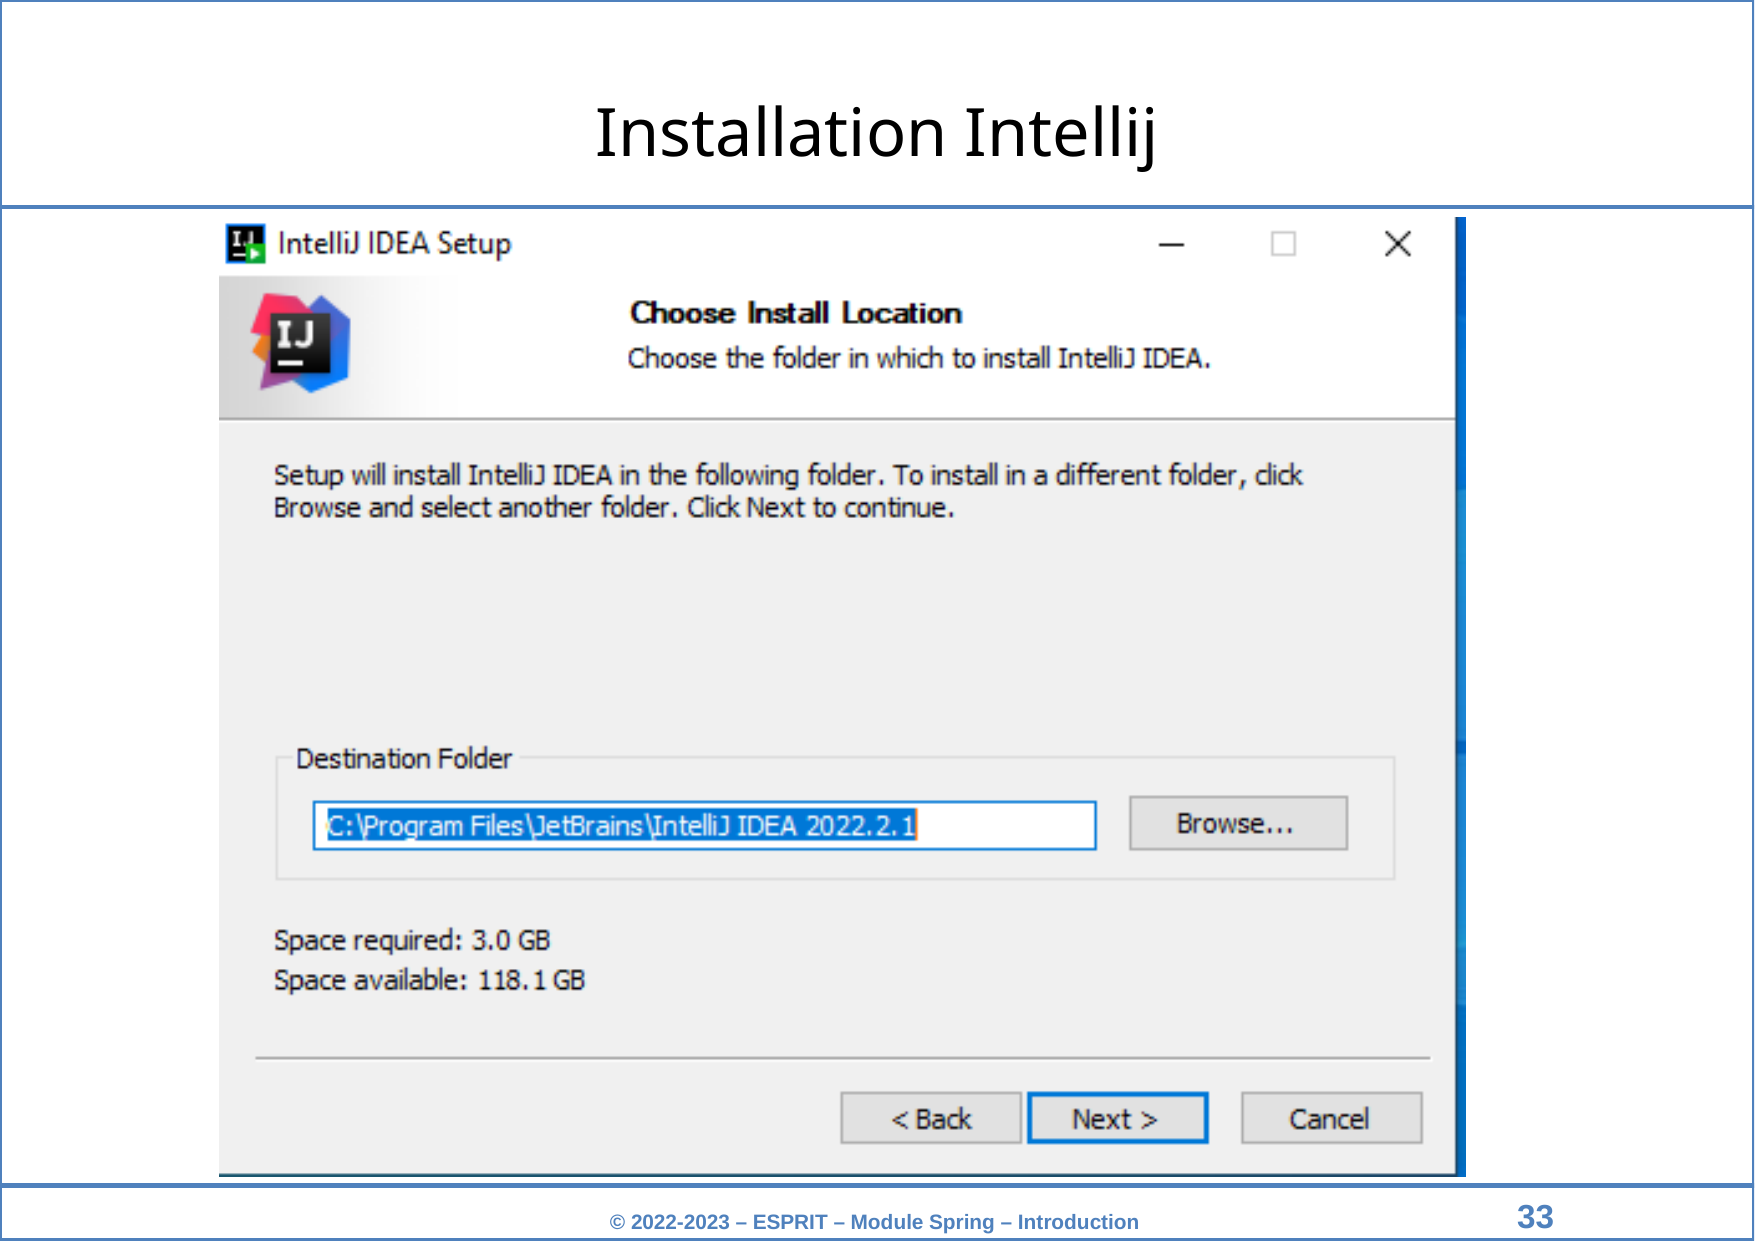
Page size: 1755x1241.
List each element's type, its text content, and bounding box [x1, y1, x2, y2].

text_box Installation Intellij [0, 6, 1755, 167]
picture [219, 216, 1466, 1177]
slide_number ‹#› [1486, 1202, 1733, 1241]
text_box [50, 210, 1705, 1186]
